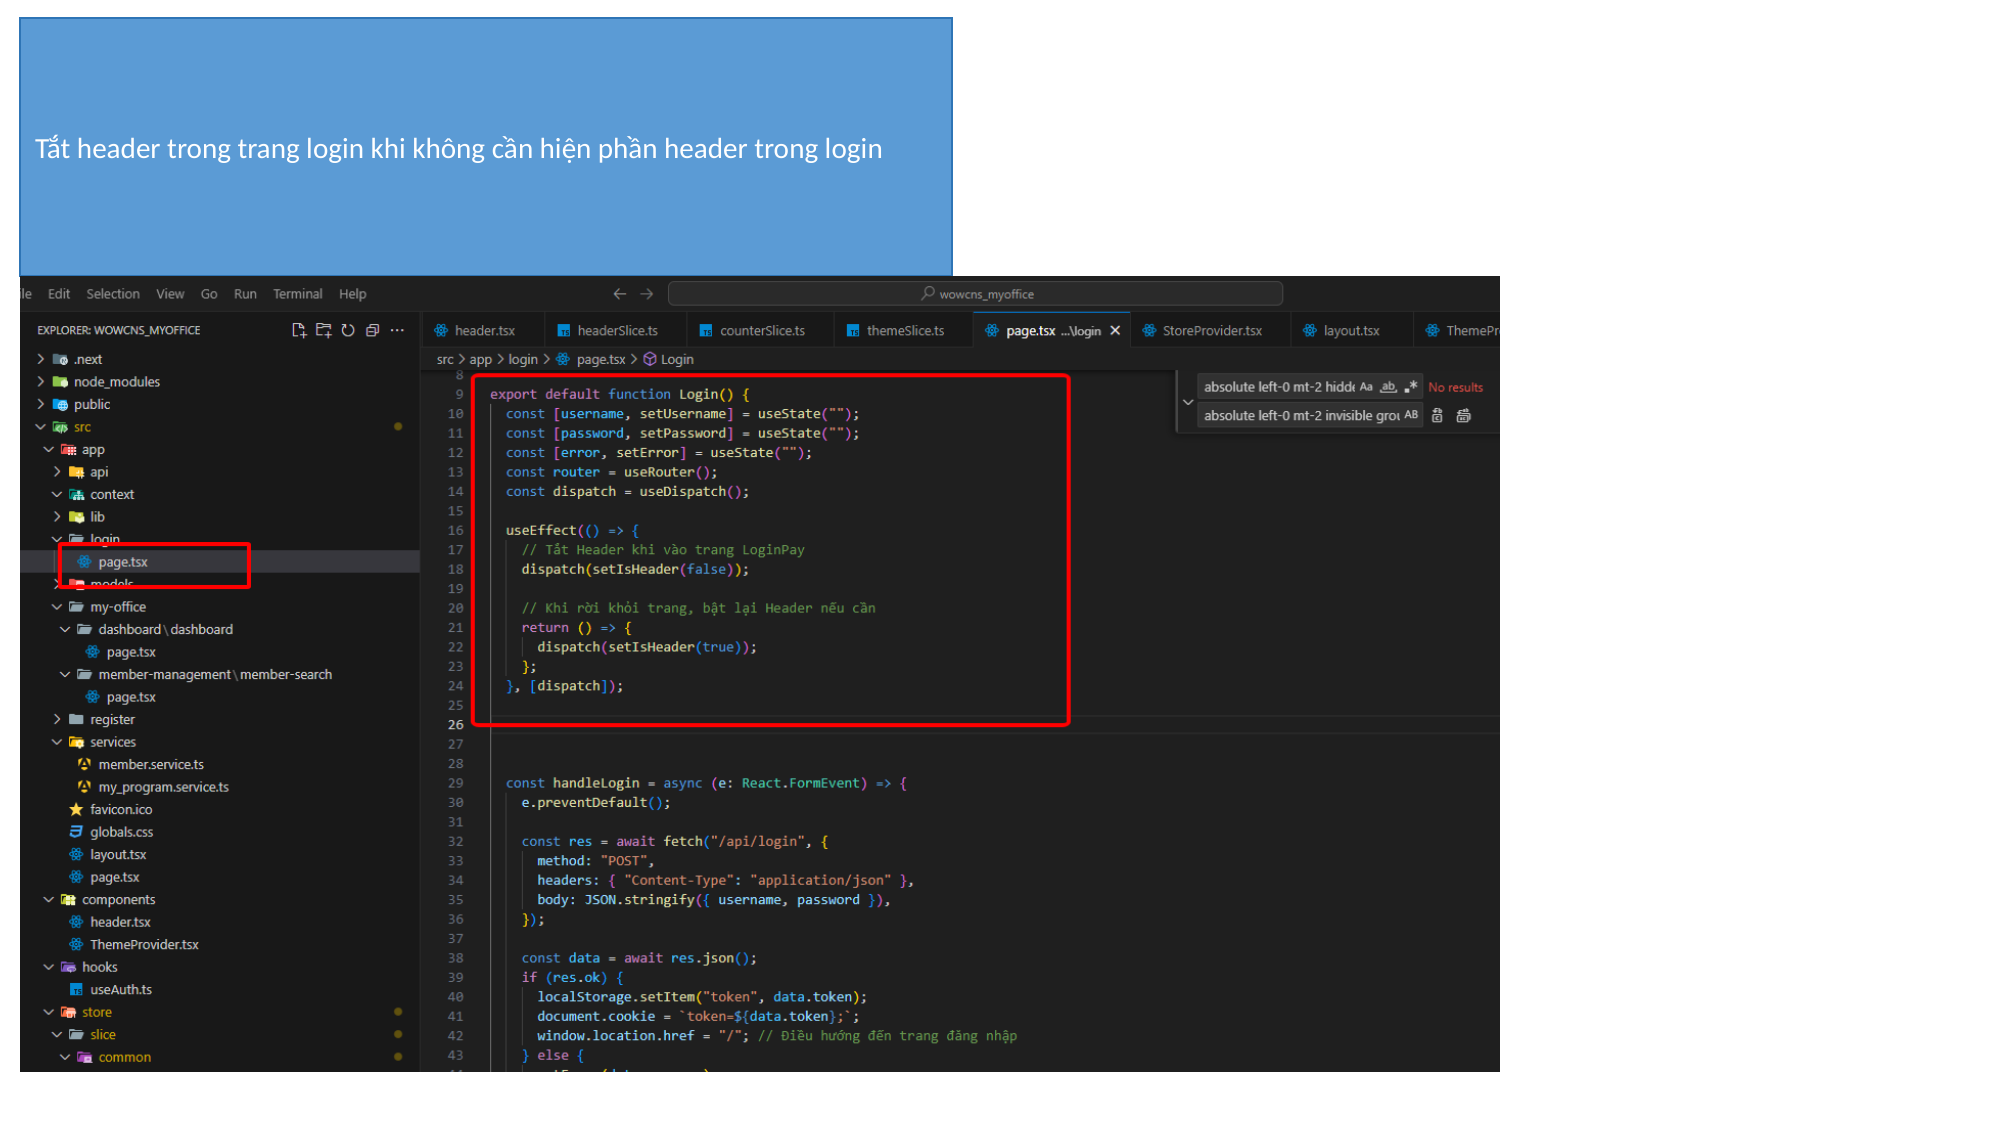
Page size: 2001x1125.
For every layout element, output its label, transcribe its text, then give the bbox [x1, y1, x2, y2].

picture [20, 276, 1500, 1072]
text_box Tắt header trong trang login khi không cần hiện phần header trong login [19, 17, 953, 277]
